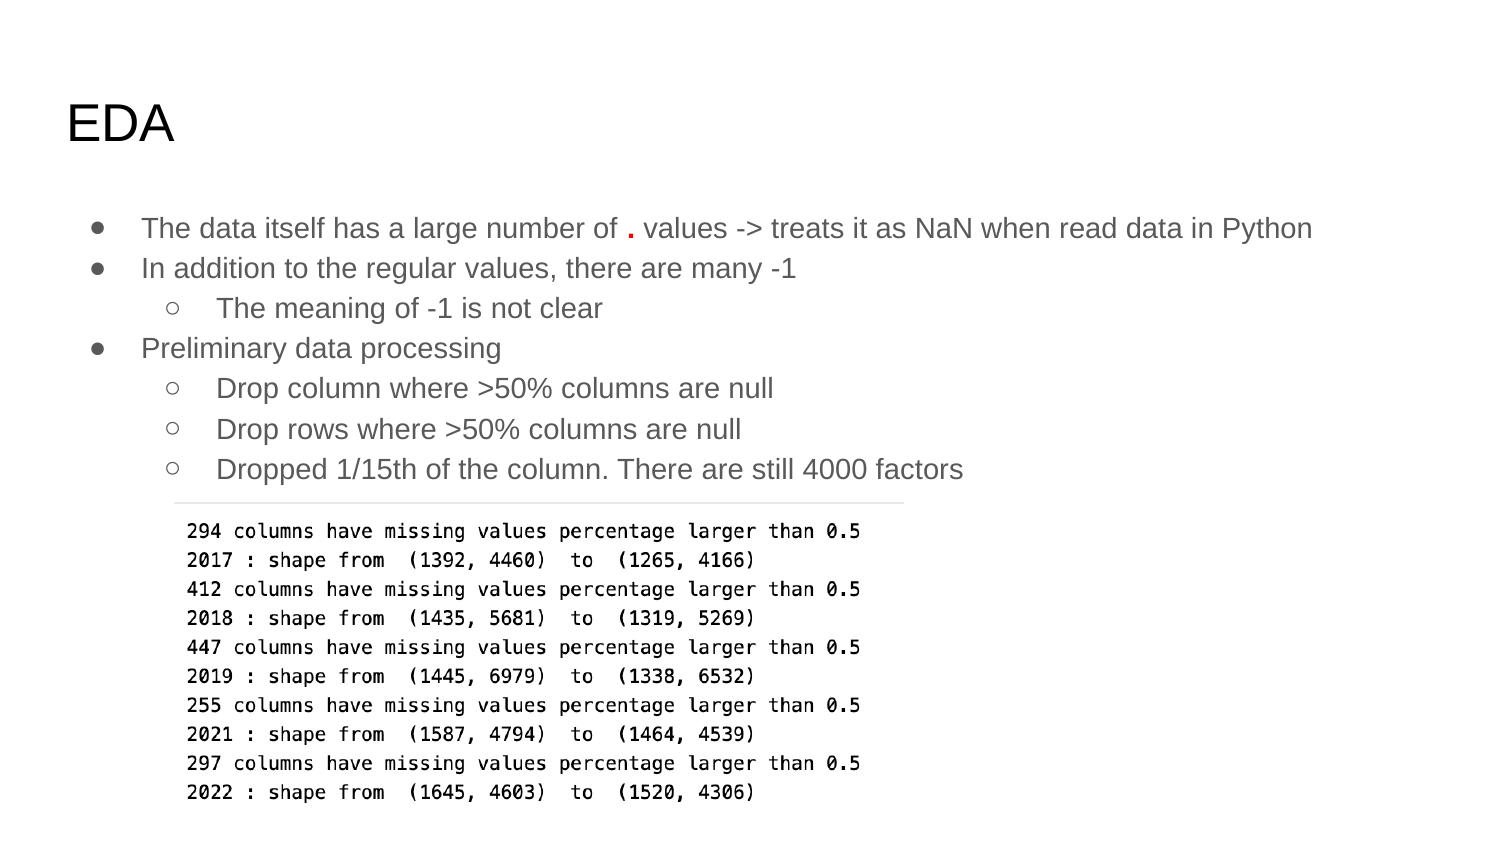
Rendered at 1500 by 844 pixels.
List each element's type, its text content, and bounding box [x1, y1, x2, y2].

list The data itself has a large number of . values -> treats it as NaN when read data in Python In addition to the regular values, there are many -1 The meaning of -1 is not clear Preliminary data processing Drop column where >50% columns are null Drop rows where >50% columns are null Dropped 1/15th of the column. There are still 4000 factors [51, 189, 1449, 750]
title EDA [51, 72, 1449, 167]
picture [167, 502, 904, 826]
